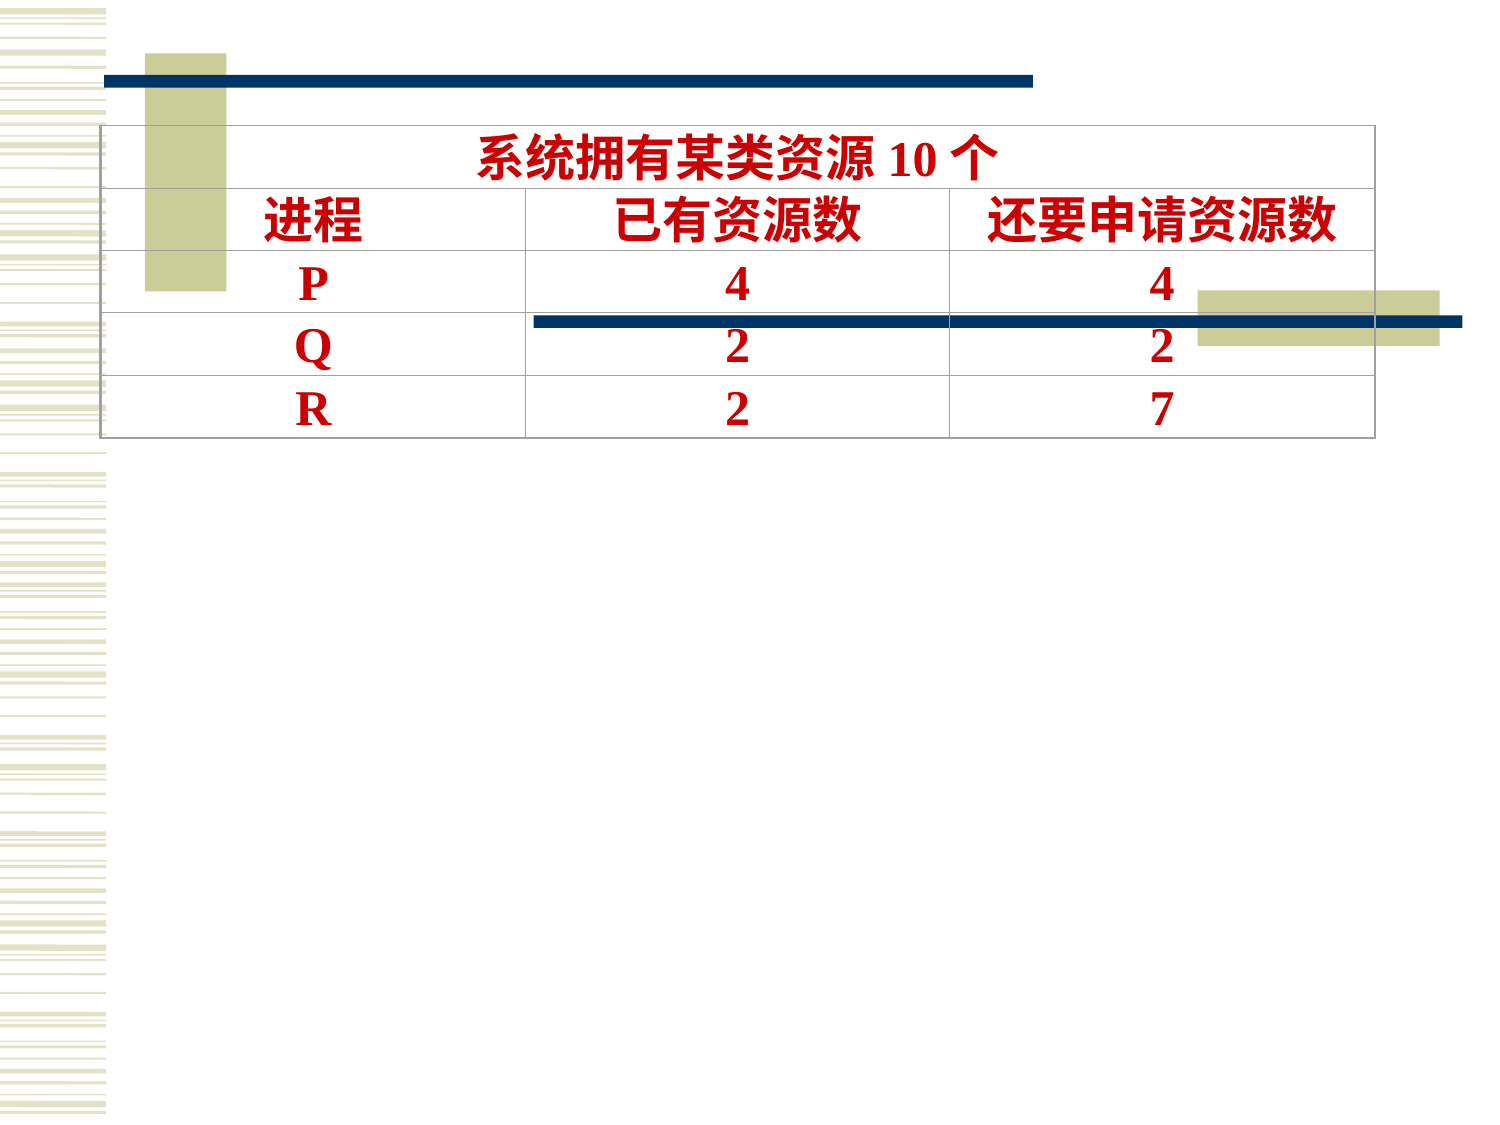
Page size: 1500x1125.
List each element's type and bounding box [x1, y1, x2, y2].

text_box [99, 125, 1376, 439]
